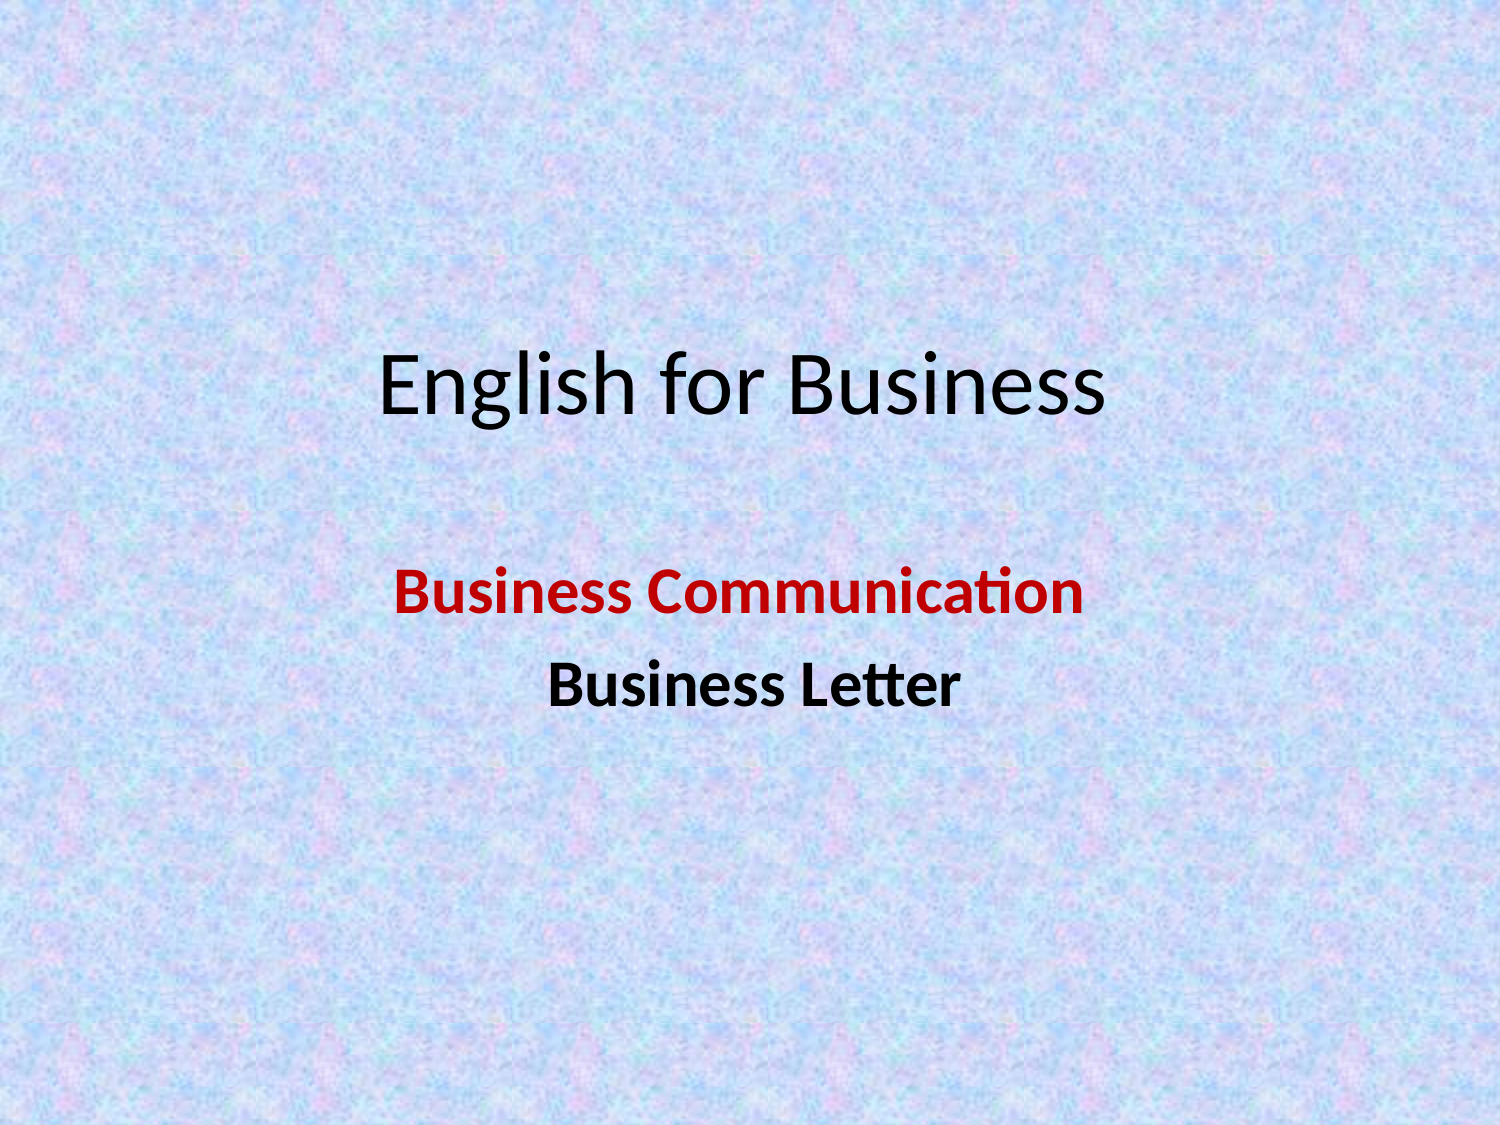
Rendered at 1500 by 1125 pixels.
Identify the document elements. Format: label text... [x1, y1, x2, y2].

picture [0, 0, 1500, 1125]
subtitle Business Communication Business Letter [222, 539, 1273, 827]
title English for Business [105, 257, 1381, 499]
